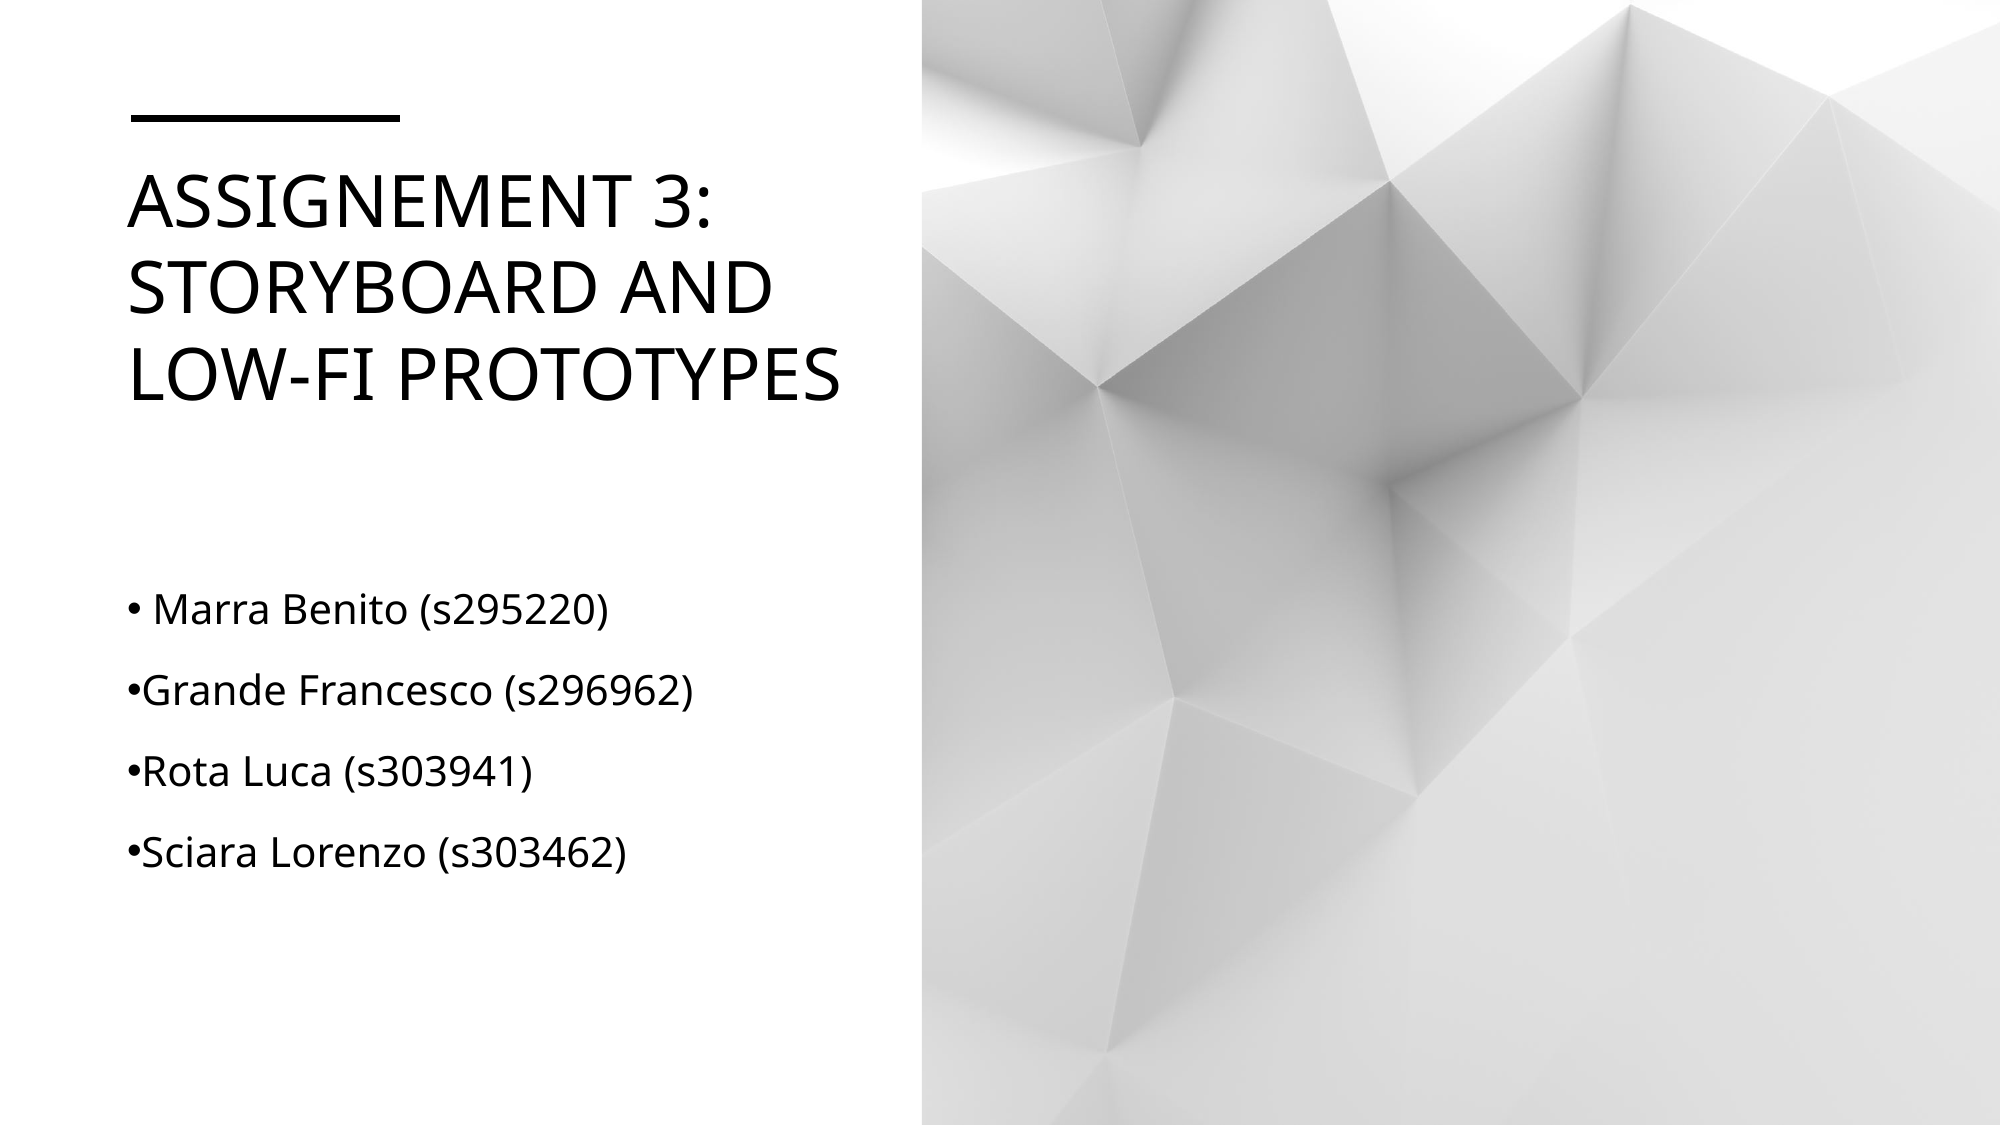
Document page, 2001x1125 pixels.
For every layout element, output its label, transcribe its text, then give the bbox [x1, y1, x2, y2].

title ASSIGNEMENT 3: STORYBOARD AND LOW-Fi PROTOTypes [112, 147, 874, 469]
text_box [0, 0, 921, 1125]
picture [921, 0, 2000, 1125]
subtitle Marra Benito (s295220) Grande Francesco (s296962) Rota Luca (s303941) Sciara Lorenzo (s303462) [112, 562, 874, 884]
